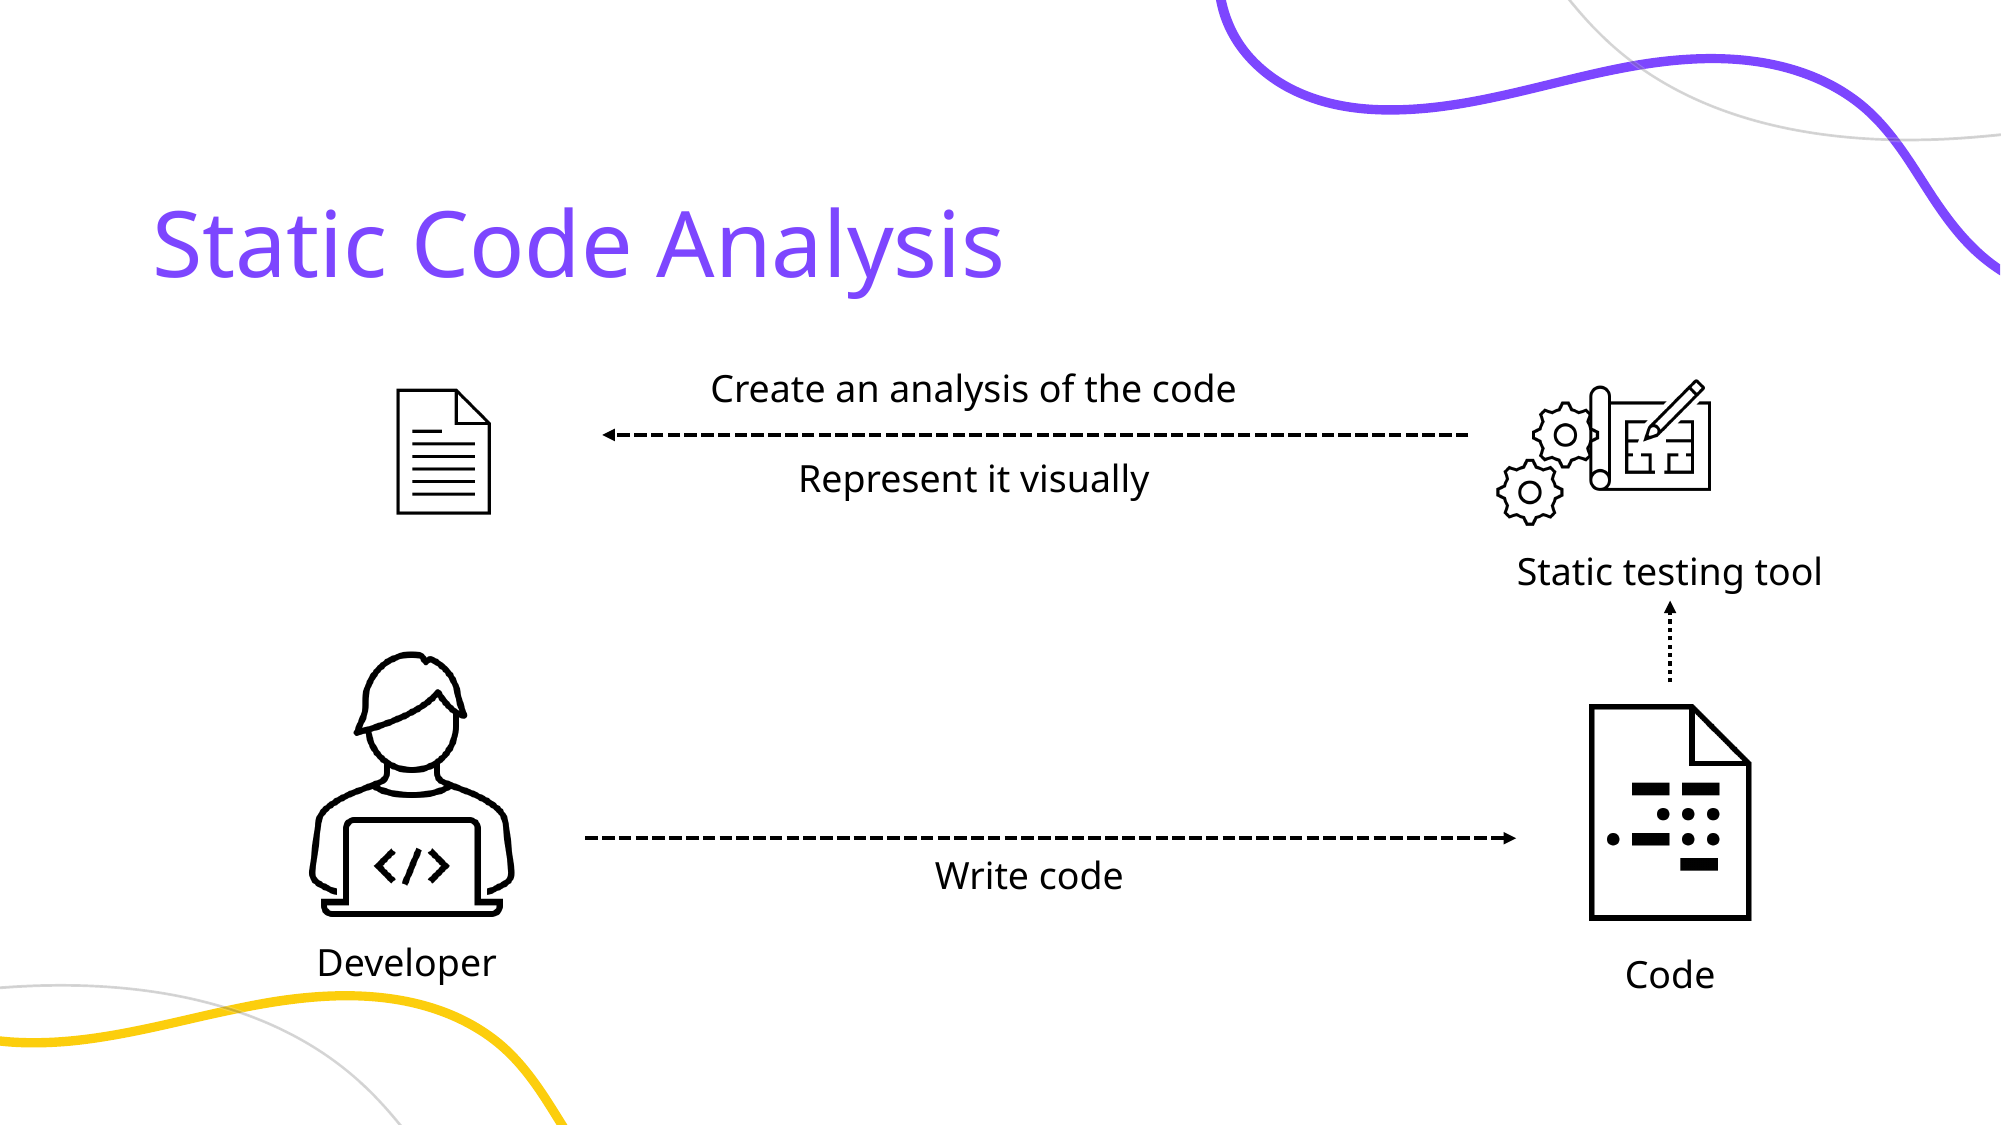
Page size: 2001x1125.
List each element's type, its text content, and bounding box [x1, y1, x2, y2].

text_box Create an analysis of the code [695, 358, 1253, 418]
text_box Code [1610, 943, 1731, 1004]
text_box Static testing tool [1502, 540, 1839, 601]
text_box Write code [920, 844, 1139, 904]
text_box Developer [301, 931, 522, 992]
picture [1472, 362, 1725, 539]
text_box Represent it visually [783, 447, 1165, 507]
picture [368, 376, 519, 527]
picture [261, 623, 562, 923]
title Static Code Analysis [137, 190, 1863, 409]
picture [1540, 682, 1800, 942]
